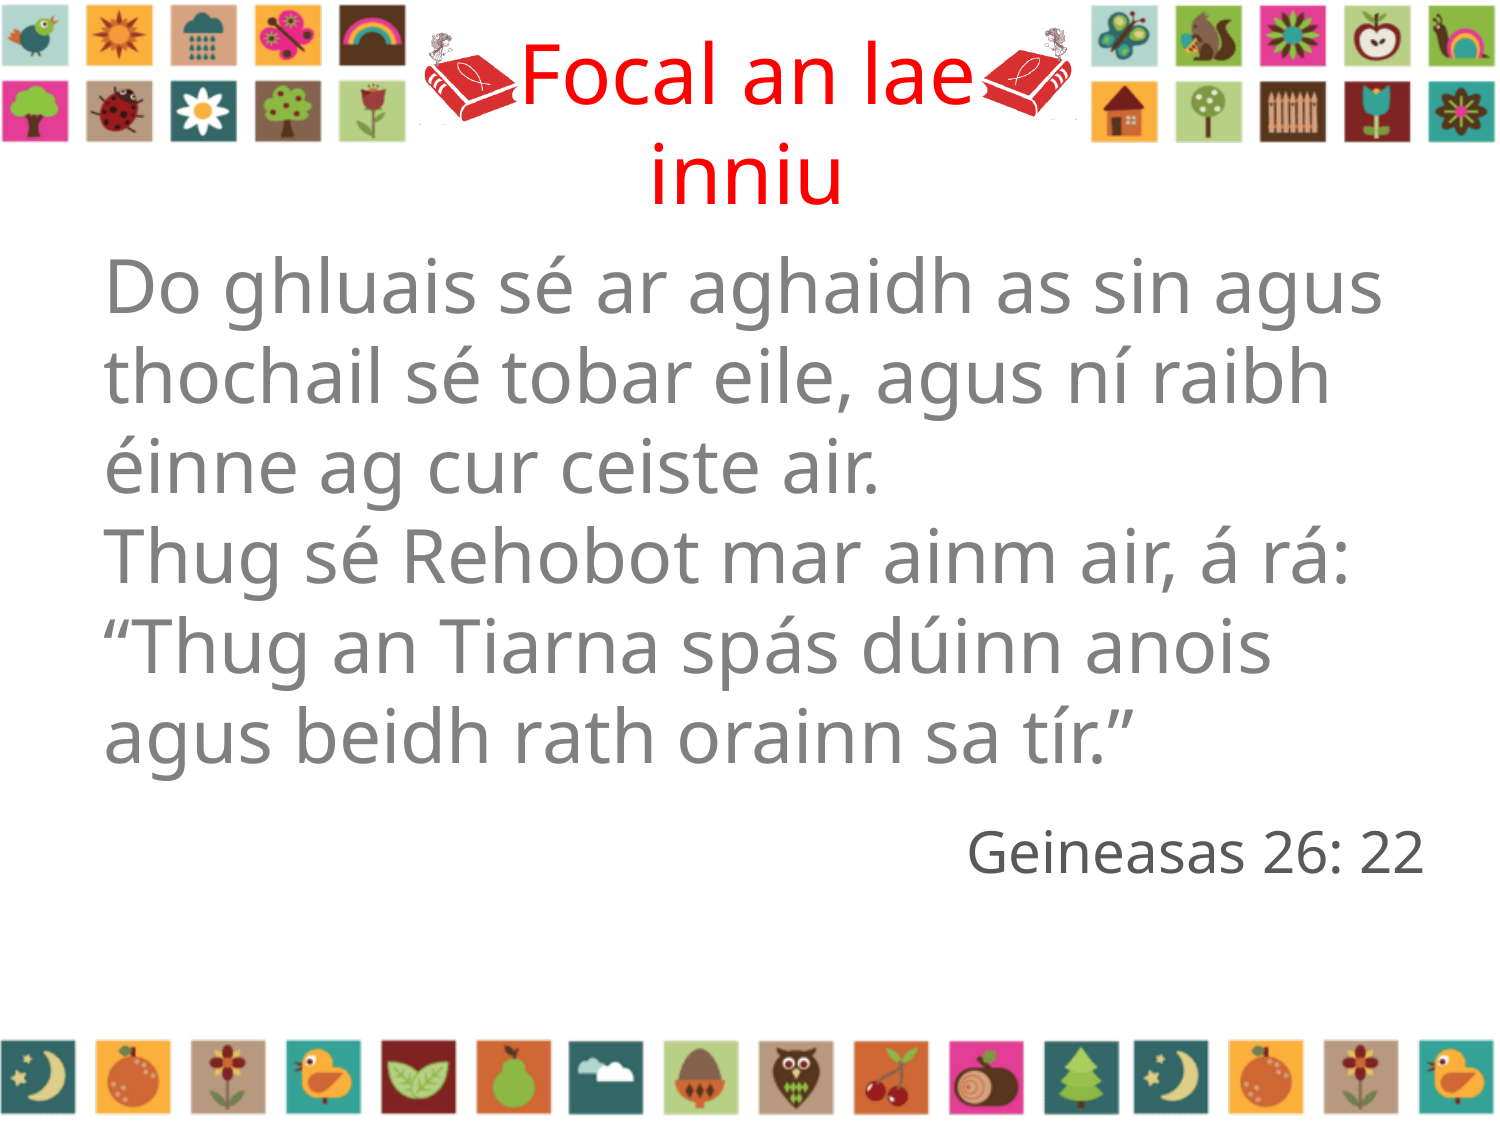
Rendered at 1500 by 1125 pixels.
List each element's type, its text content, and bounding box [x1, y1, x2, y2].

text_box Geineasas 26: 22 [808, 807, 1441, 893]
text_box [0, 1028, 1500, 1118]
picture [0, 3, 550, 150]
text_box Do ghluais sé ar aghaidh as sin agus thochail sé tobar eile, agus ní raibh éinne ag cur ceiste air. Thug sé Rehobot mar ainm air, á rá: “Thug an Tiarna spás dúinn anois agus beidh rath orainn sa tír.” [88, 231, 1436, 787]
text_box Focal an lae inniu [414, 13, 1080, 229]
picture [950, 3, 1500, 150]
